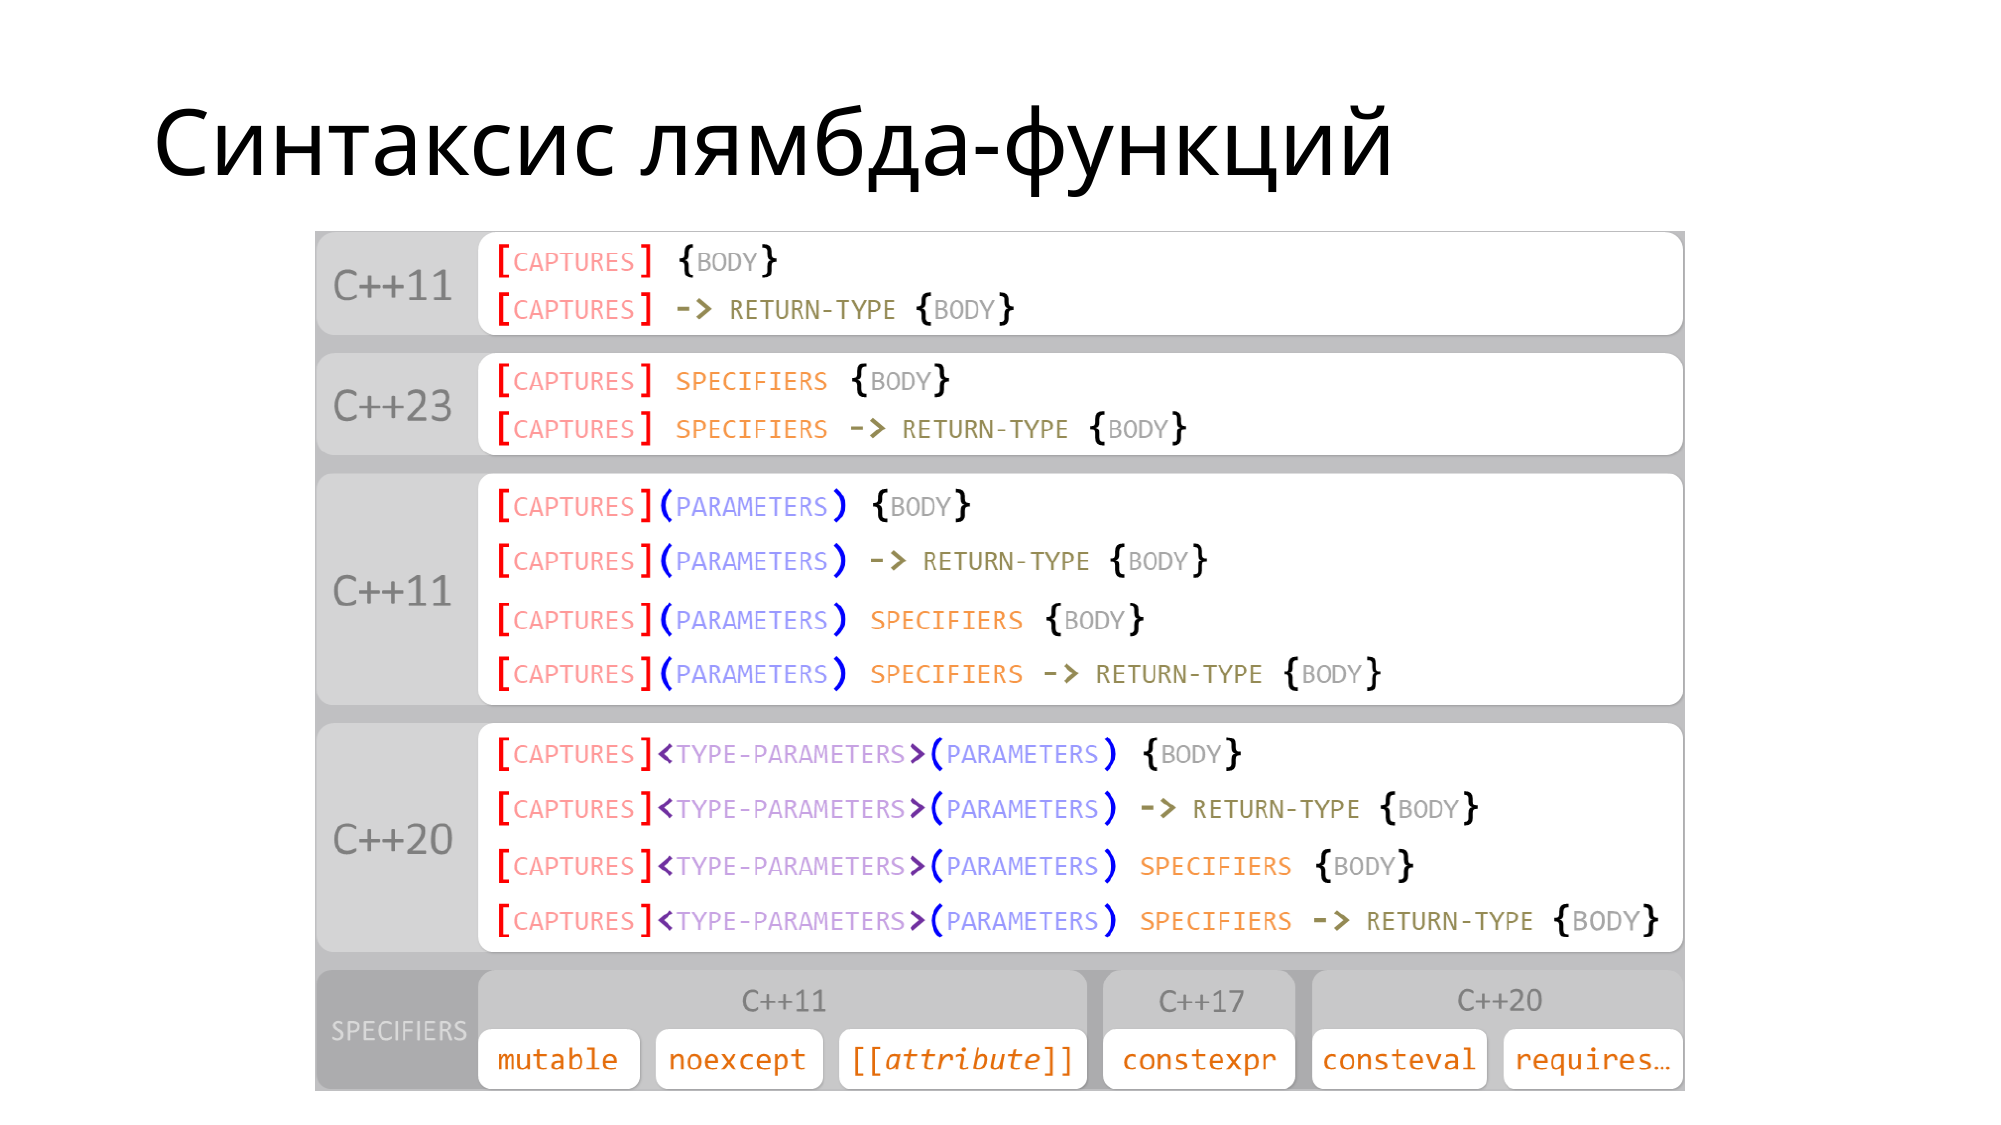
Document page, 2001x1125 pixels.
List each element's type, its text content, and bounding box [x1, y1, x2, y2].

title Синтаксис лямбда-функций [137, 59, 1863, 232]
picture [315, 231, 1685, 1091]
